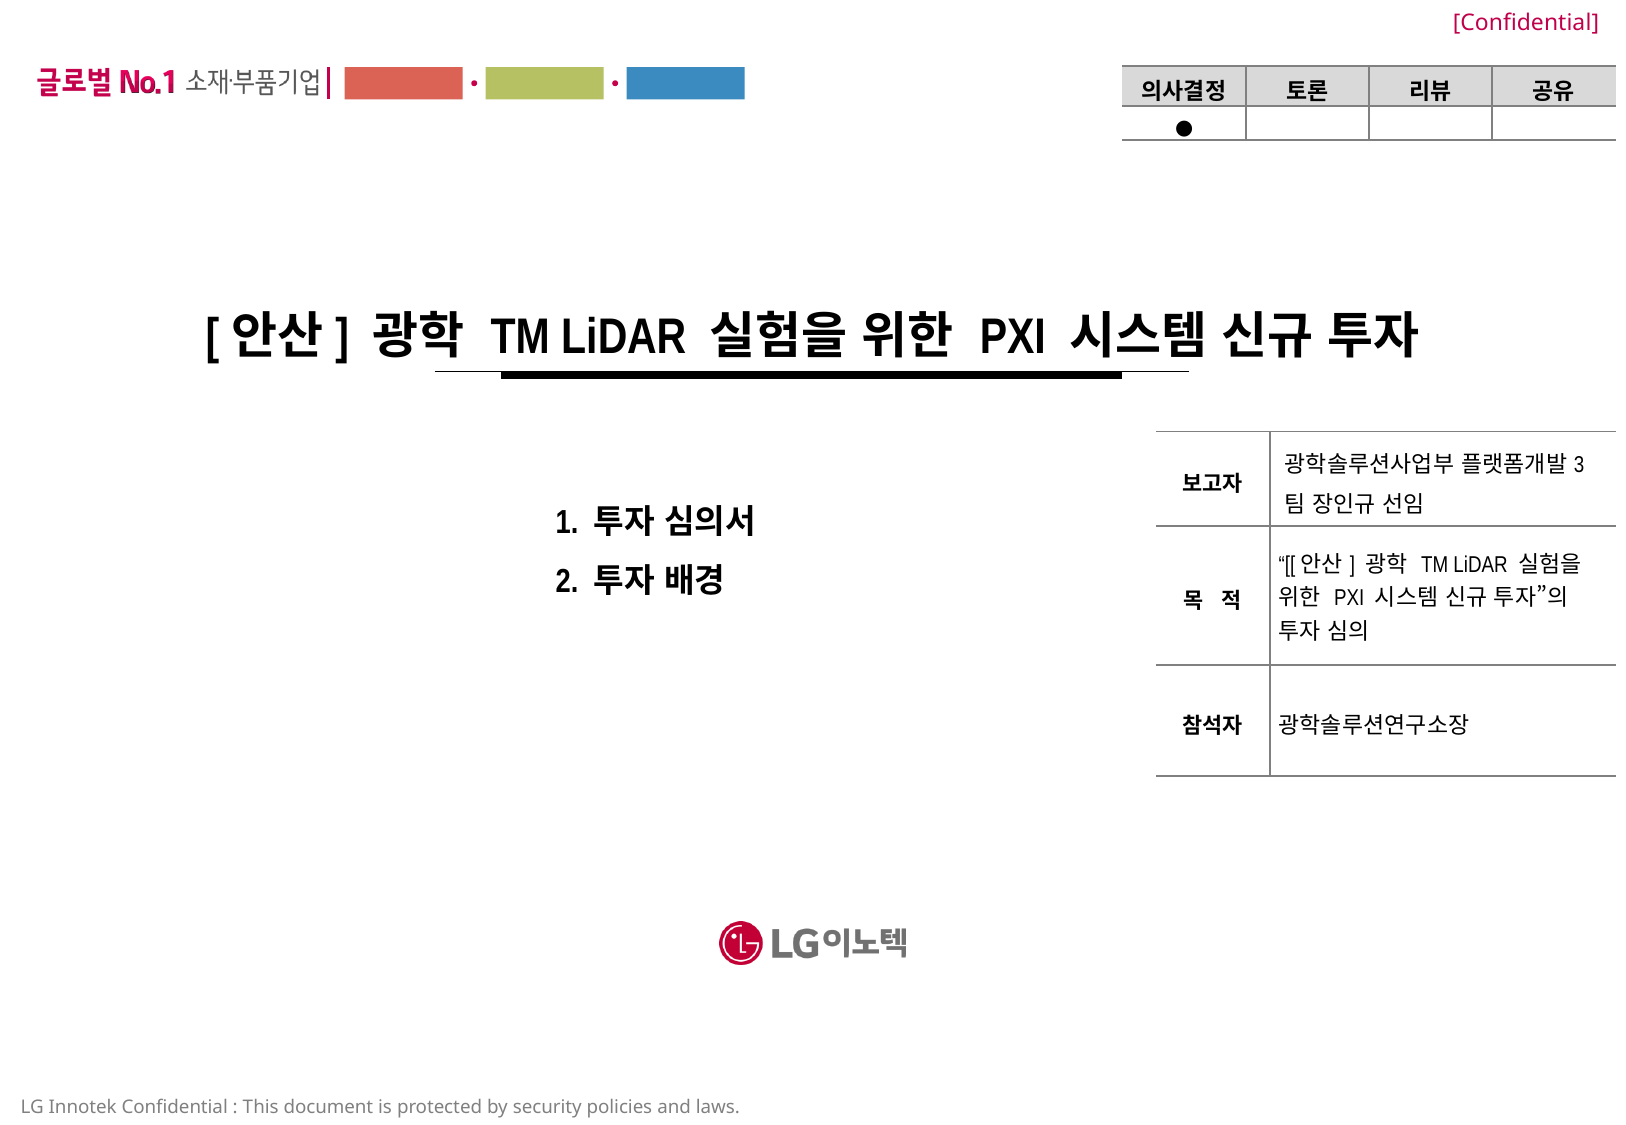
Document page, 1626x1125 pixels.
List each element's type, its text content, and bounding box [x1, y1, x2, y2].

table_cell 목 적 [1156, 527, 1269, 664]
table_cell [1493, 107, 1616, 139]
table_header 공유 [1493, 67, 1616, 105]
table_cell 참석자 [1156, 666, 1269, 775]
table_cell [1370, 107, 1491, 139]
title [안산] 광학 TM LiDAR 실험을 위한 PXI 시스템 신규 투자 [127, 295, 1498, 371]
picture [32, 65, 323, 99]
picture [719, 921, 906, 965]
table_cell ● [1122, 107, 1245, 139]
text_box 1. 투자 심의서 2. 투자 배경 [555, 479, 1238, 600]
table_header 광학솔루션사업부 플랫폼개발3팀 장인규 선임 [1271, 432, 1616, 525]
table_header 리뷰 [1370, 67, 1491, 105]
table_cell [1247, 107, 1368, 139]
table_header 의사결정 [1122, 67, 1245, 105]
table_cell “[[안산] 광학 TM LiDAR 실험을 위한 PXI 시스템 신규 투자”의 투자 심의 [1271, 527, 1616, 664]
table_cell 광학솔루션연구소장 [1271, 666, 1616, 775]
table_header 토론 [1247, 67, 1368, 105]
table_header 보고자 [1156, 432, 1269, 525]
